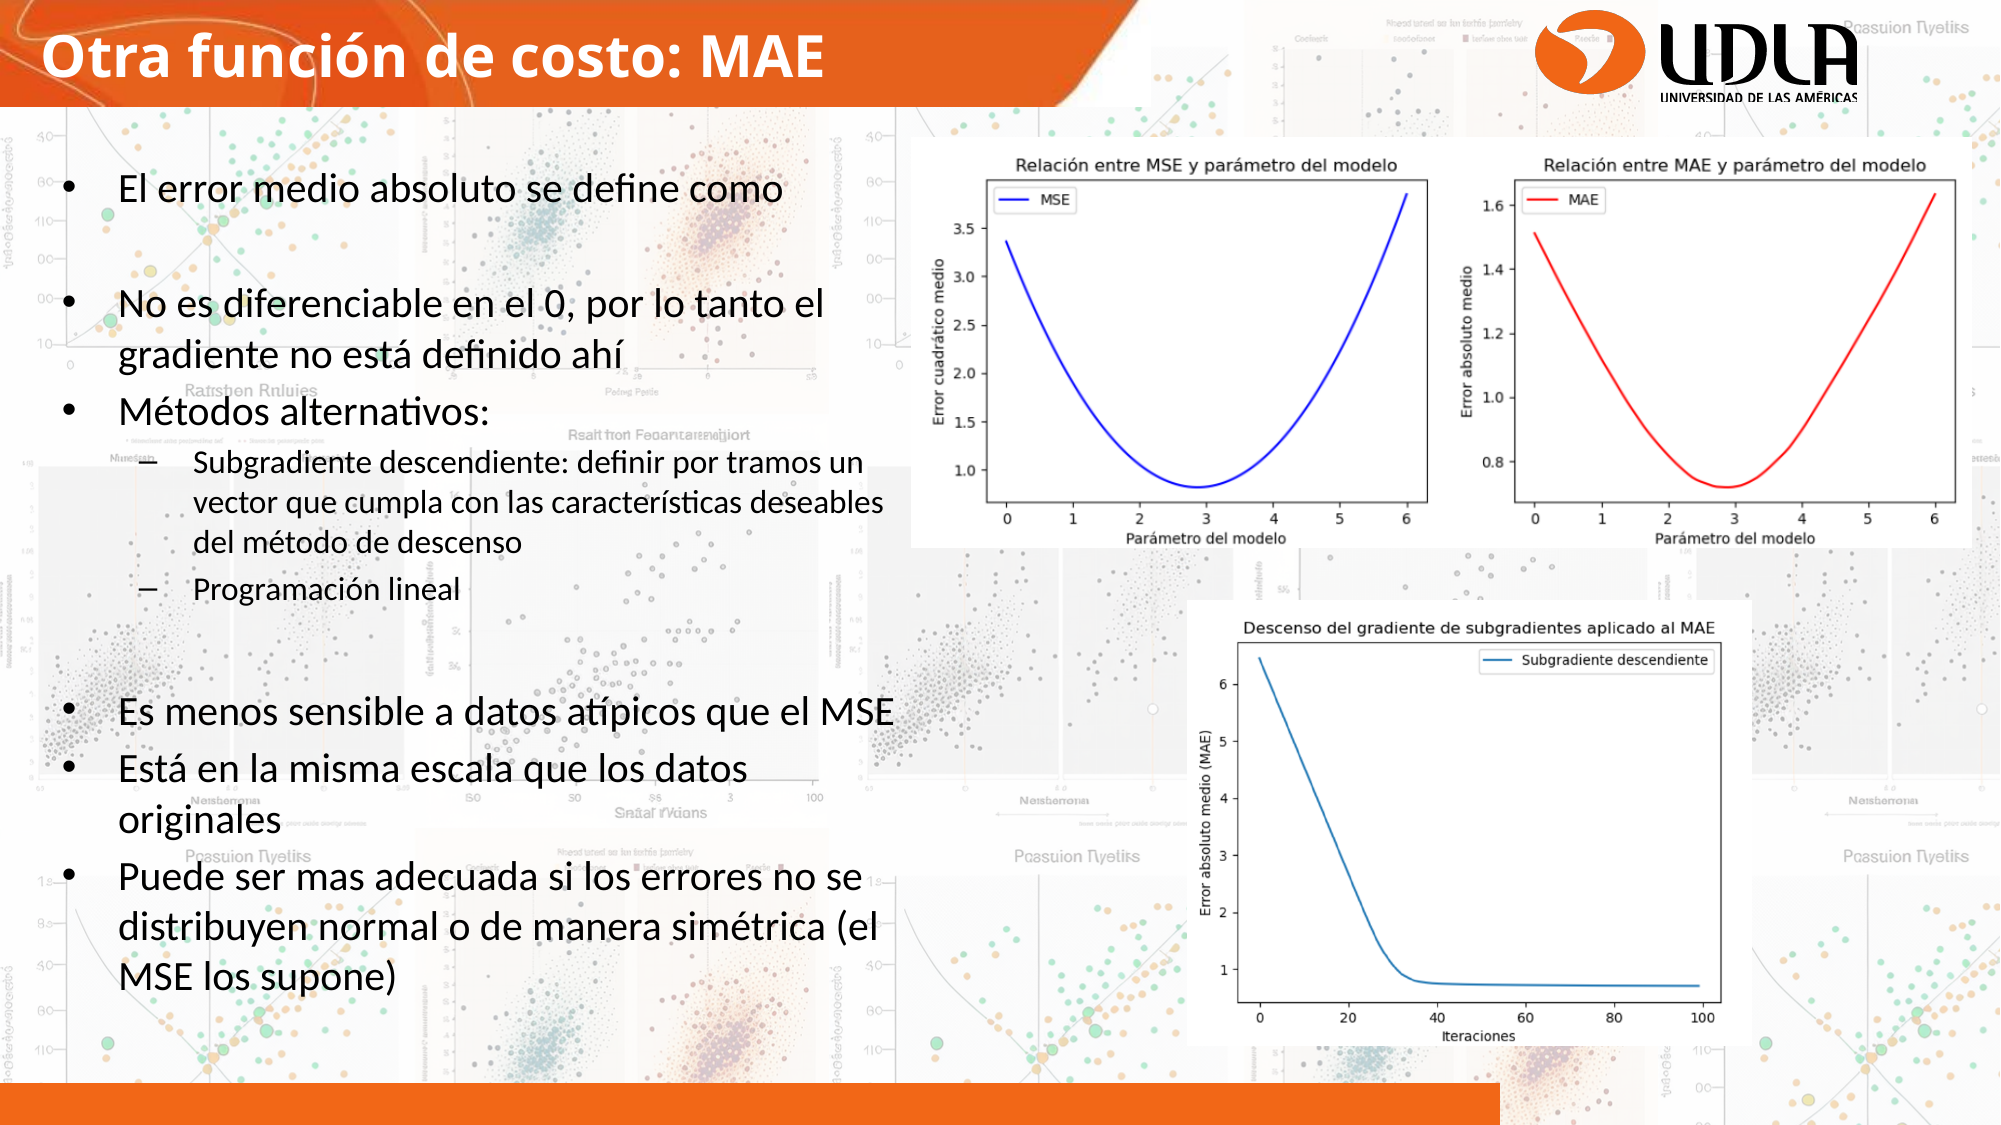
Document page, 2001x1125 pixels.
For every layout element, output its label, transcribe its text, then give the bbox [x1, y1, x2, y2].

text_box Otra función de costo: MAE [26, 12, 1143, 97]
picture [1535, 10, 1857, 102]
picture [0, 0, 1151, 107]
picture [911, 137, 1973, 548]
picture [1187, 600, 1753, 1047]
picture [0, 1083, 1500, 1125]
